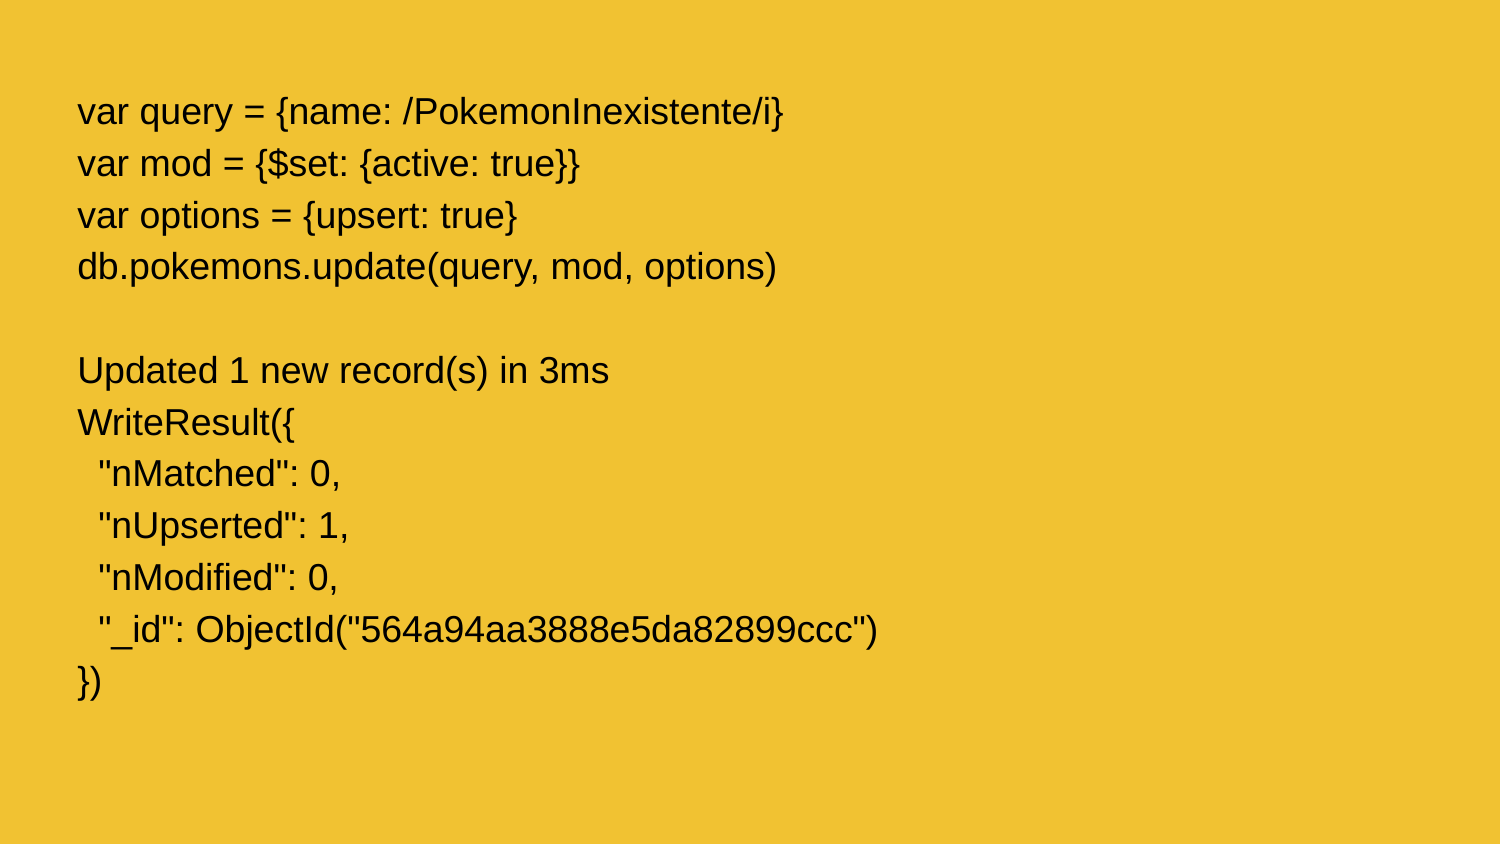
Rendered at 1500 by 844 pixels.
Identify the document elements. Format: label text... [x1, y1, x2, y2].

text_box var query = {name: /PokemonInexistente/i} var mod = {$set: {active: true}} var options = {upsert: true} db.pokemons.update(query, mod, options) Updated 1 new record(s) in 3ms WriteResult({ "nMatched": 0, "nUpserted": 1, "nModified": 0, "_id": ObjectId("564a94aa3888e5da82899ccc") }) [62, 65, 1265, 769]
